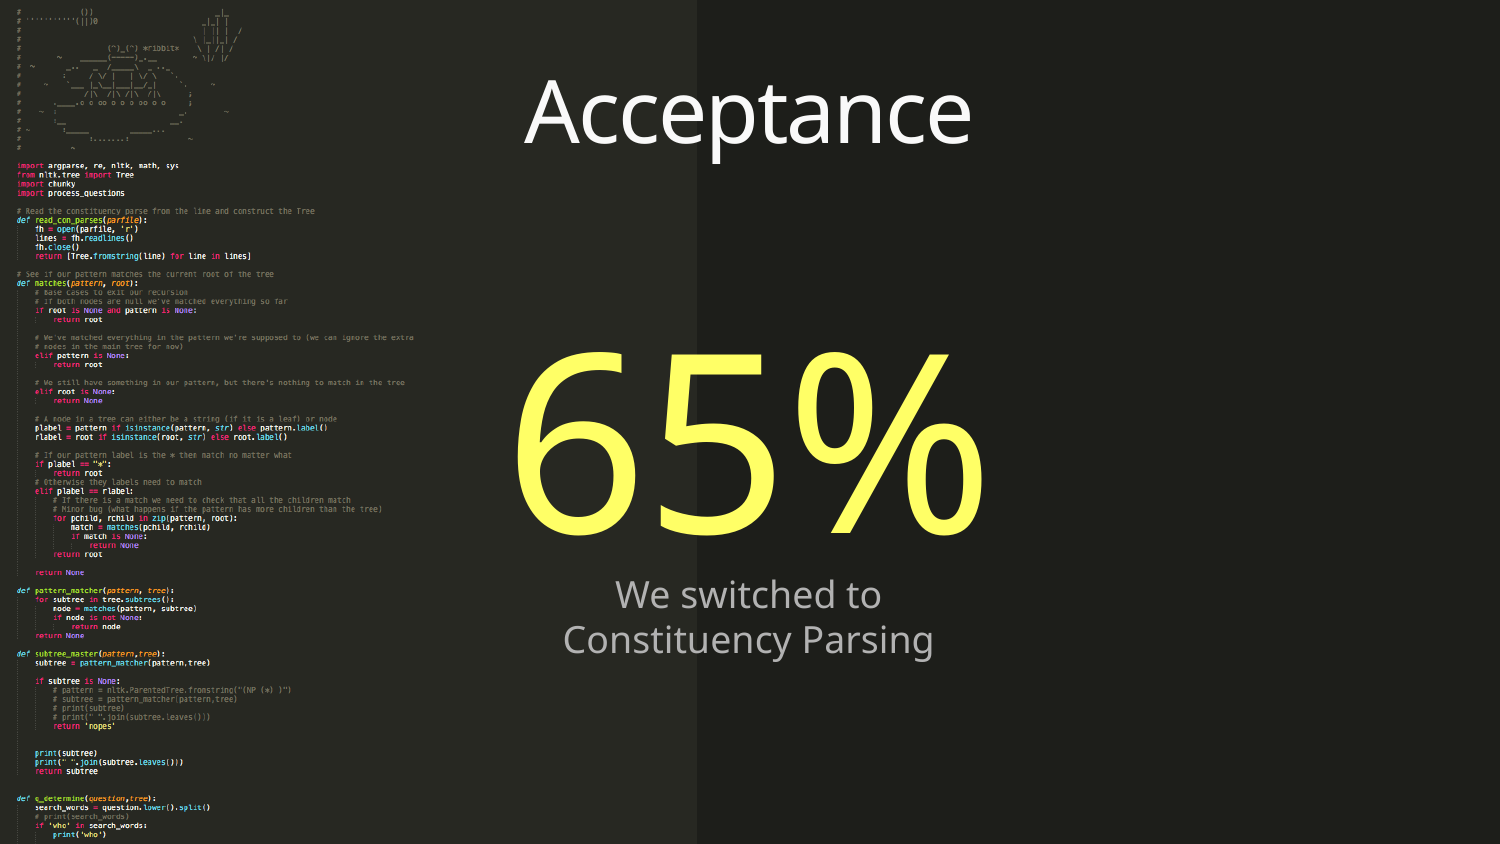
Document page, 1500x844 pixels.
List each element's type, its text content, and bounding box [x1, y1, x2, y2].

text_box We switched to Constituency Parsing [707, 563, 950, 669]
text_box 65% [707, 302, 1016, 566]
picture [0, 0, 697, 844]
title Acceptance [707, 18, 1425, 169]
